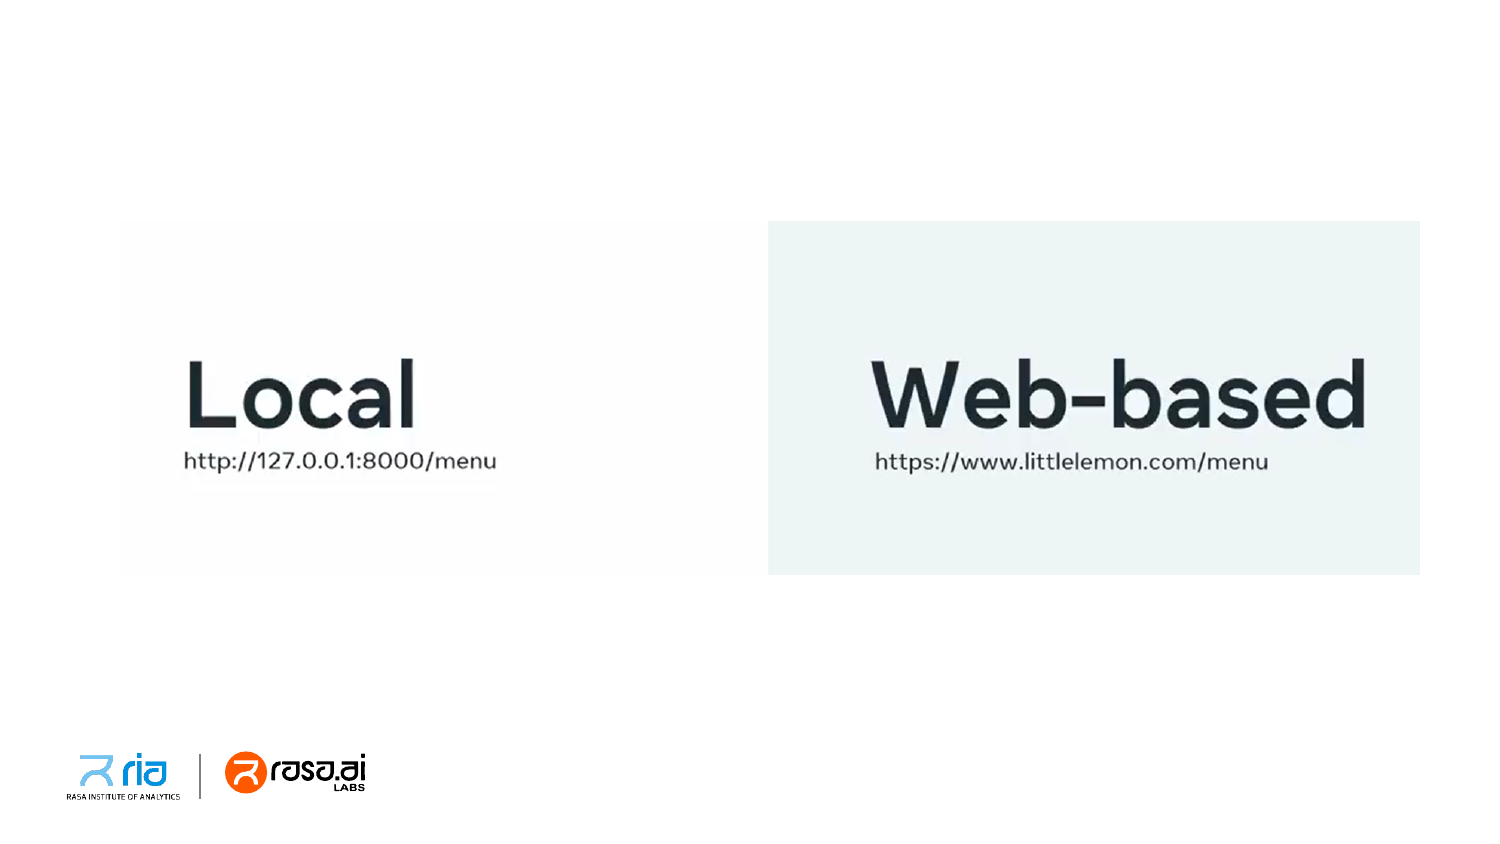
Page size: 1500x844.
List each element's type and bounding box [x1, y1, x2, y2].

picture [58, 744, 188, 808]
picture [120, 221, 1420, 576]
